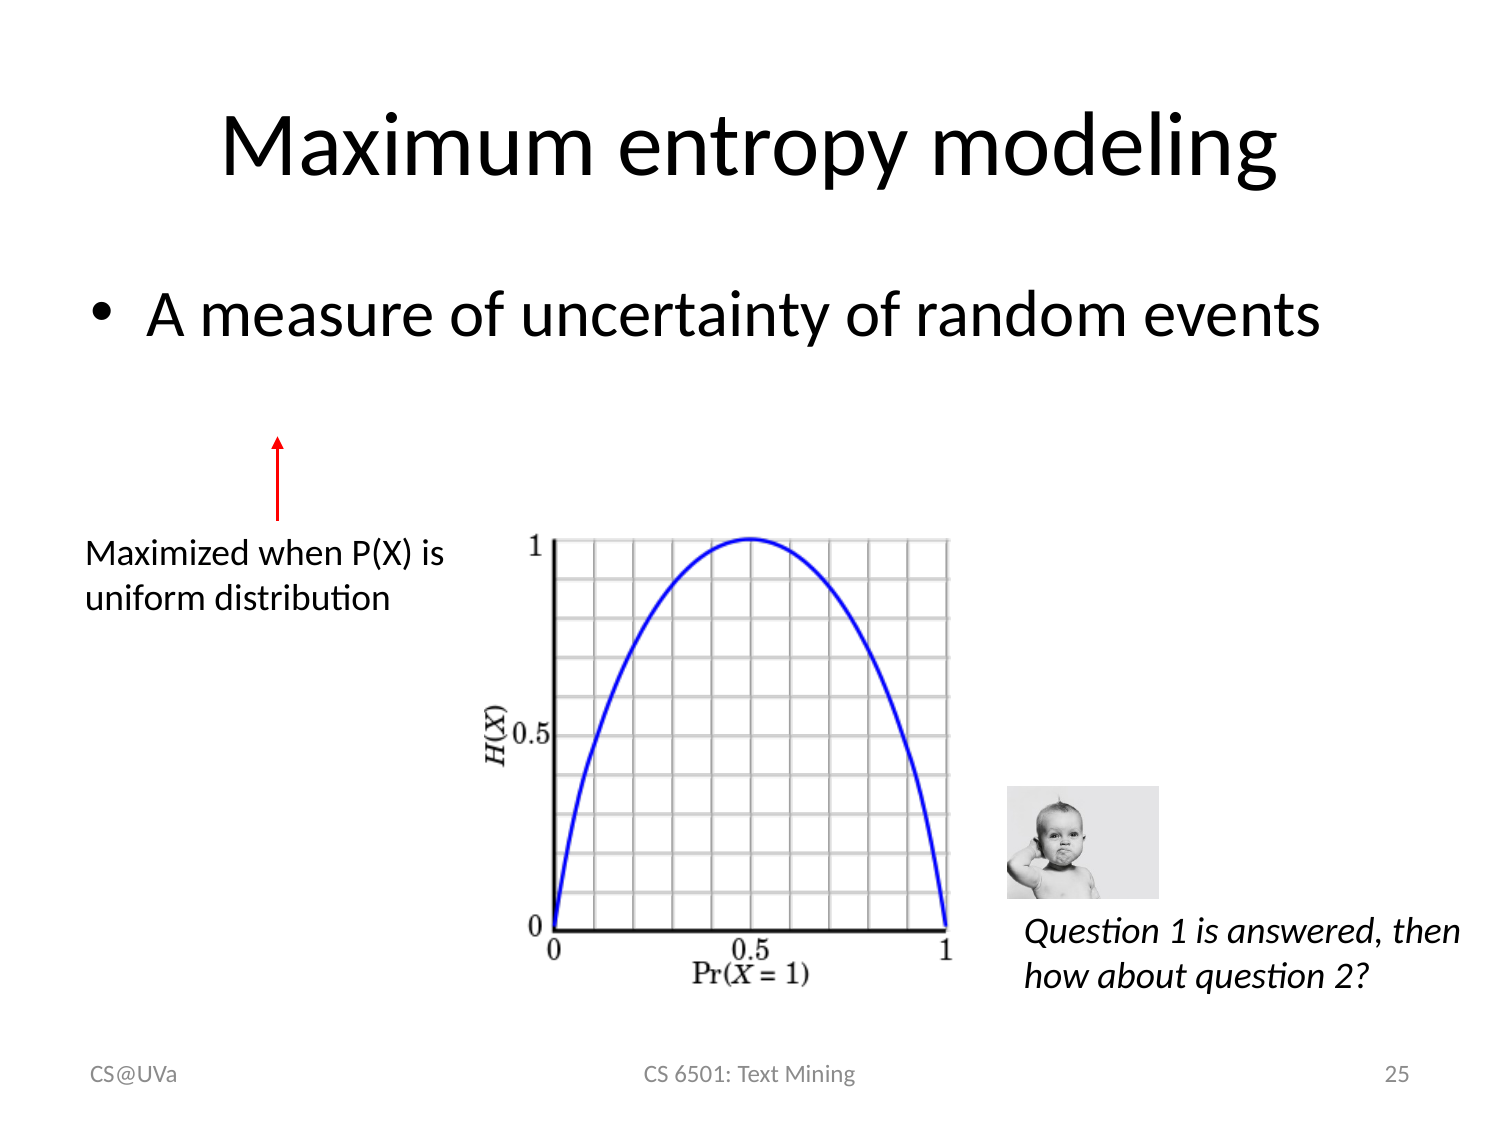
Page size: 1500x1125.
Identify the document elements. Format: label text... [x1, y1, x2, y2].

slide_number CS@UVa [75, 1042, 425, 1103]
title Maximum entropy modeling [75, 45, 1425, 233]
footer CS 6501: Text Mining [512, 1042, 988, 1103]
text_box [69, 436, 486, 628]
slide_number 25 [1074, 1042, 1425, 1103]
picture [484, 520, 954, 990]
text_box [1007, 786, 1482, 1006]
